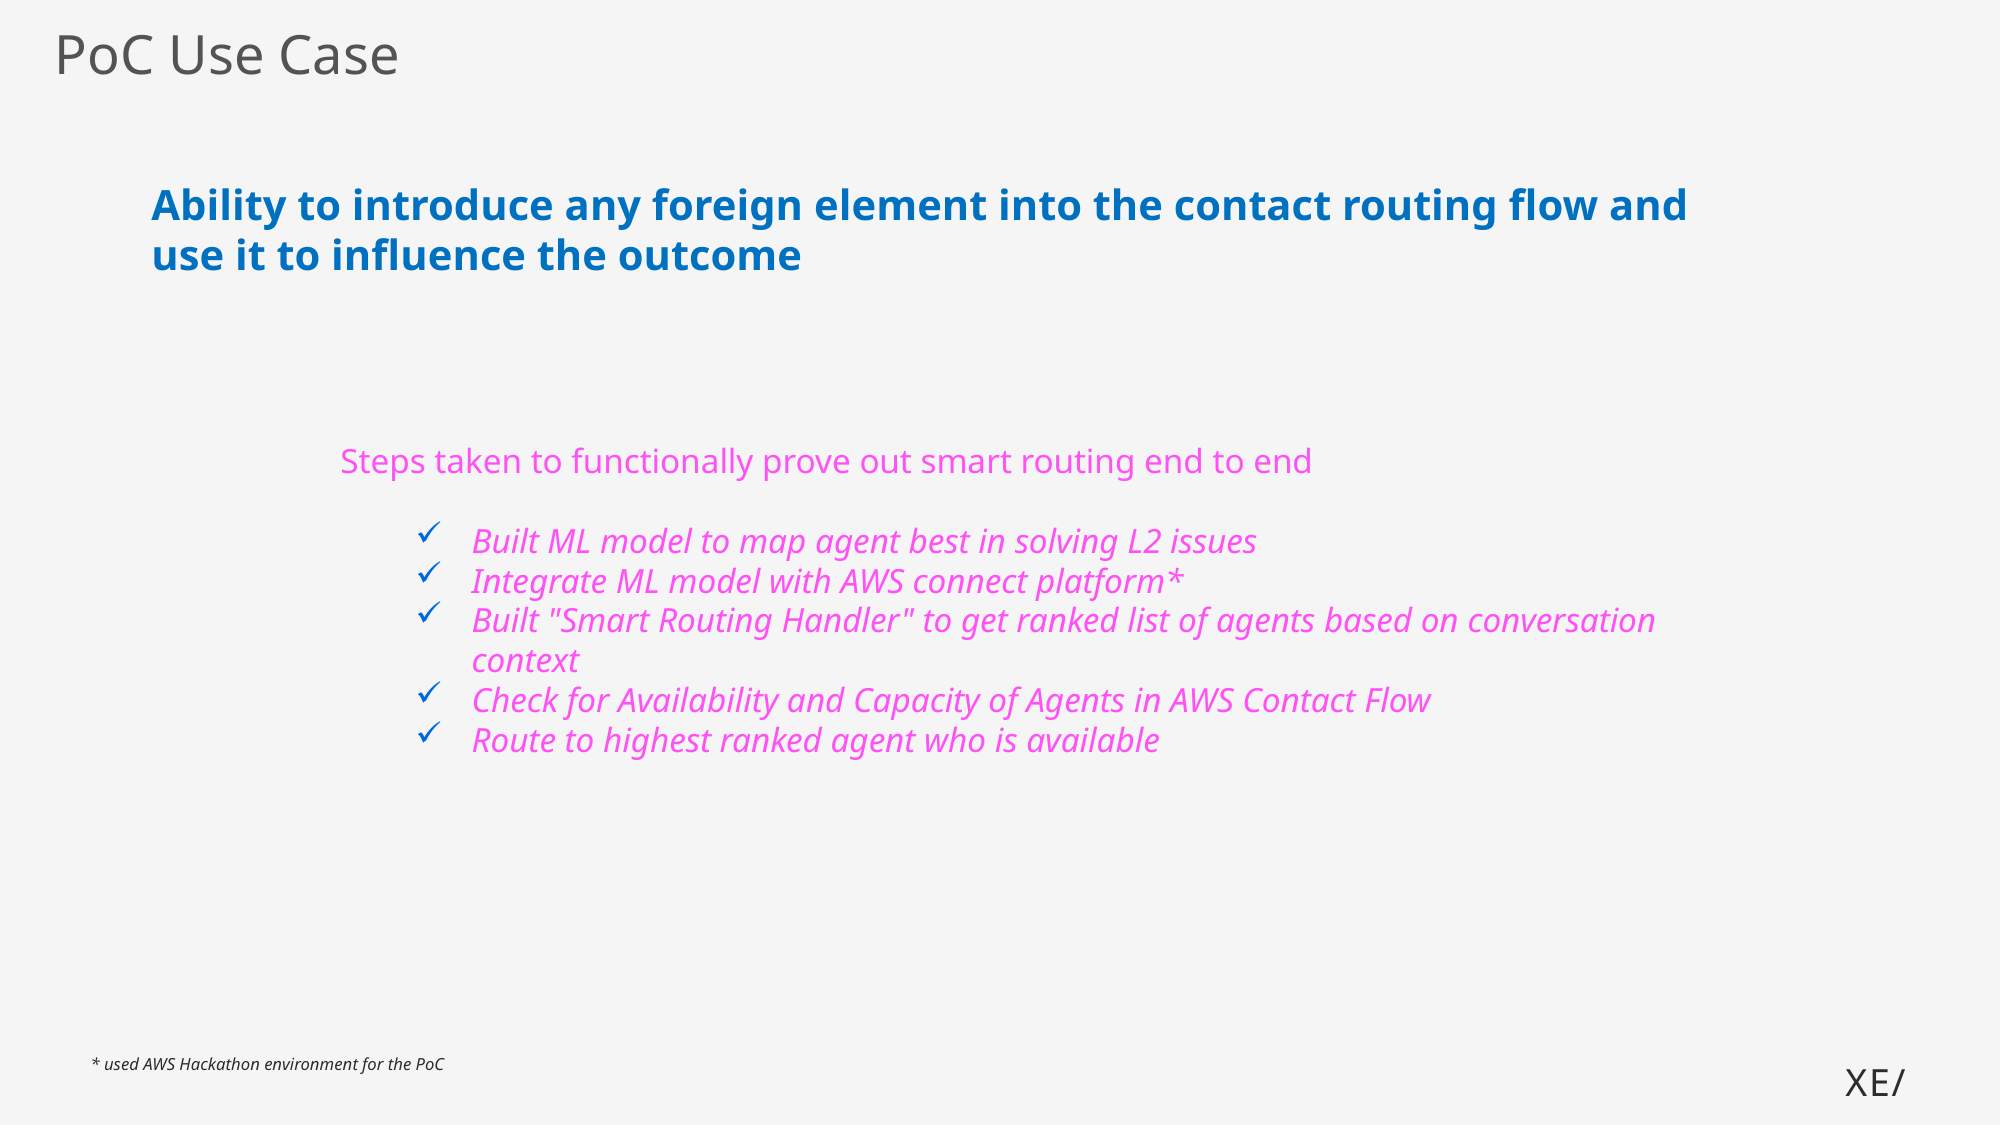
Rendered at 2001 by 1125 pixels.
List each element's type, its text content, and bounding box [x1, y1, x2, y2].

text_box Steps taken to functionally prove out smart routing end to end Built ML model to map agent best in solving L2 issues Integrate ML model with AWS connect platform* Built "Smart Routing Handler" to get ranked list of agents based on conversation context Check for Availability and Capacity of Agents in AWS Contact Flow Route to highest ranked agent who is available [325, 432, 1732, 767]
text_box Ability to introduce any foreign element into the contact routing flow and use it to influence the outcome [136, 171, 1783, 287]
title PoC Use Case [53, 25, 1440, 127]
text_box * used AWS Hackathon environment for the PoC [75, 1043, 526, 1084]
